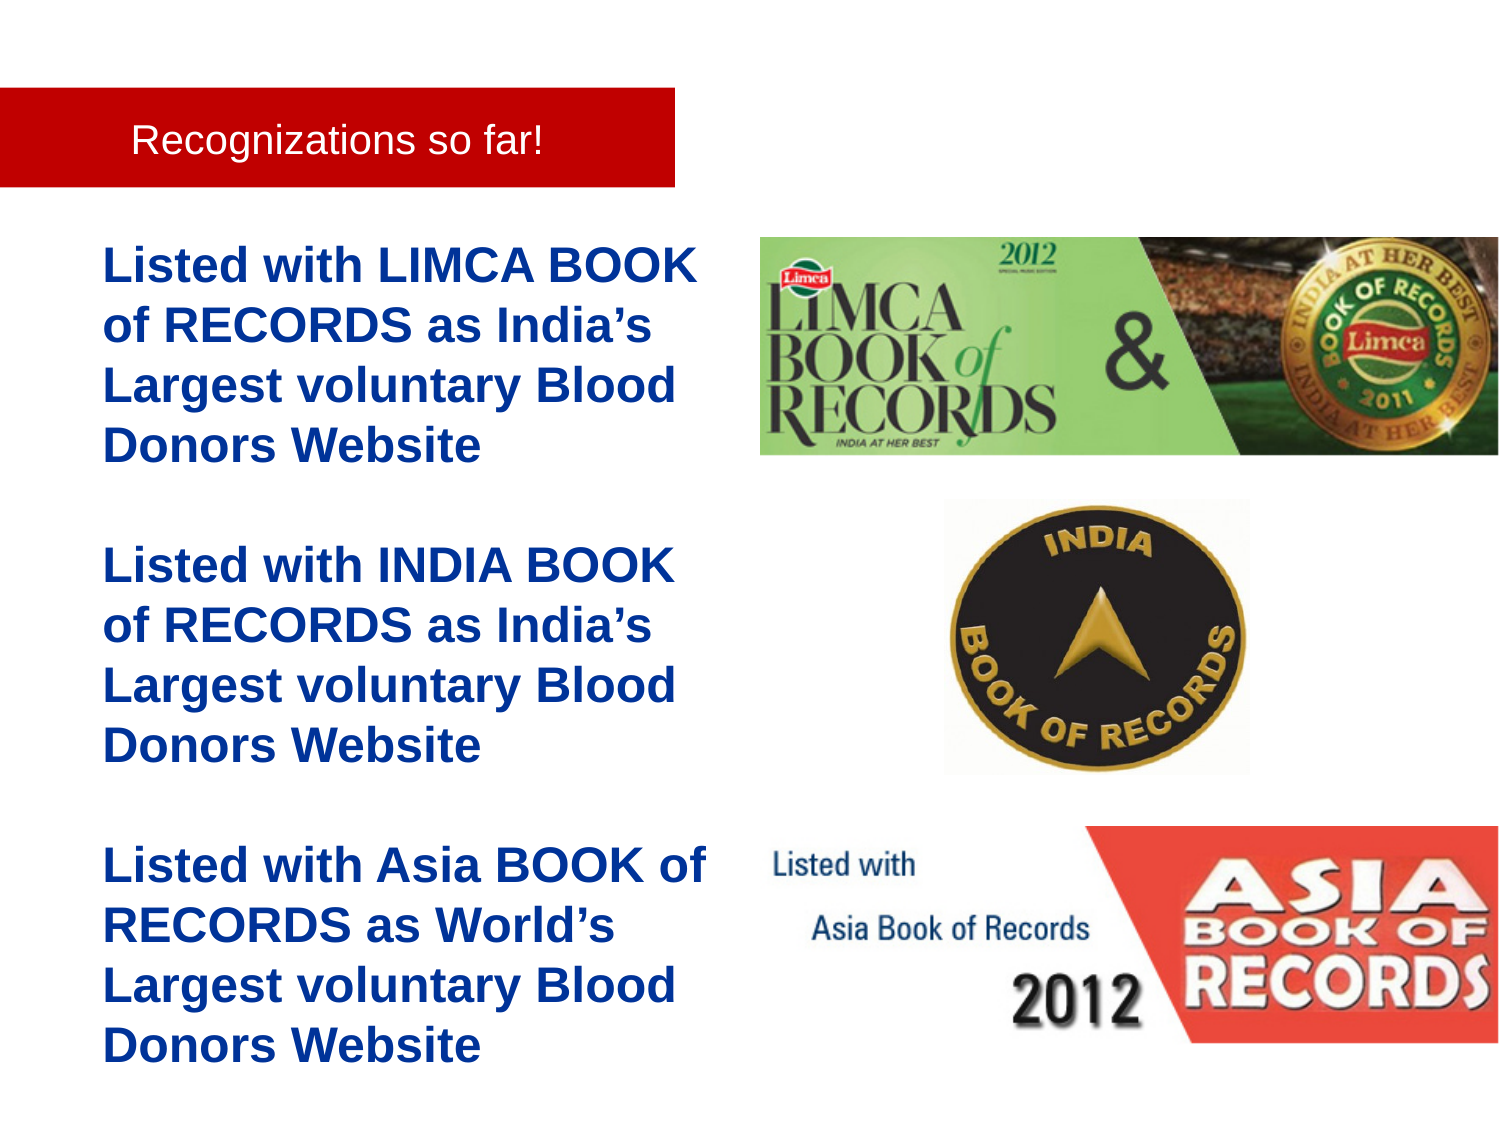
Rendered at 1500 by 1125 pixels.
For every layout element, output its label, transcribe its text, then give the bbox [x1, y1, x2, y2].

picture [760, 237, 1500, 457]
text_box Recognizations so far! [0, 85, 677, 190]
picture [760, 825, 1500, 1045]
picture [944, 499, 1251, 776]
text_box Listed with LIMCA BOOK of RECORDS as India’s Largest voluntary Blood Donors Website Listed with INDIA BOOK of RECORDS as India’s Largest voluntary Blood Donors Website Listed with Asia BOOK of RECORDS as World’s Largest voluntary Blood Donors Website [87, 224, 738, 1080]
